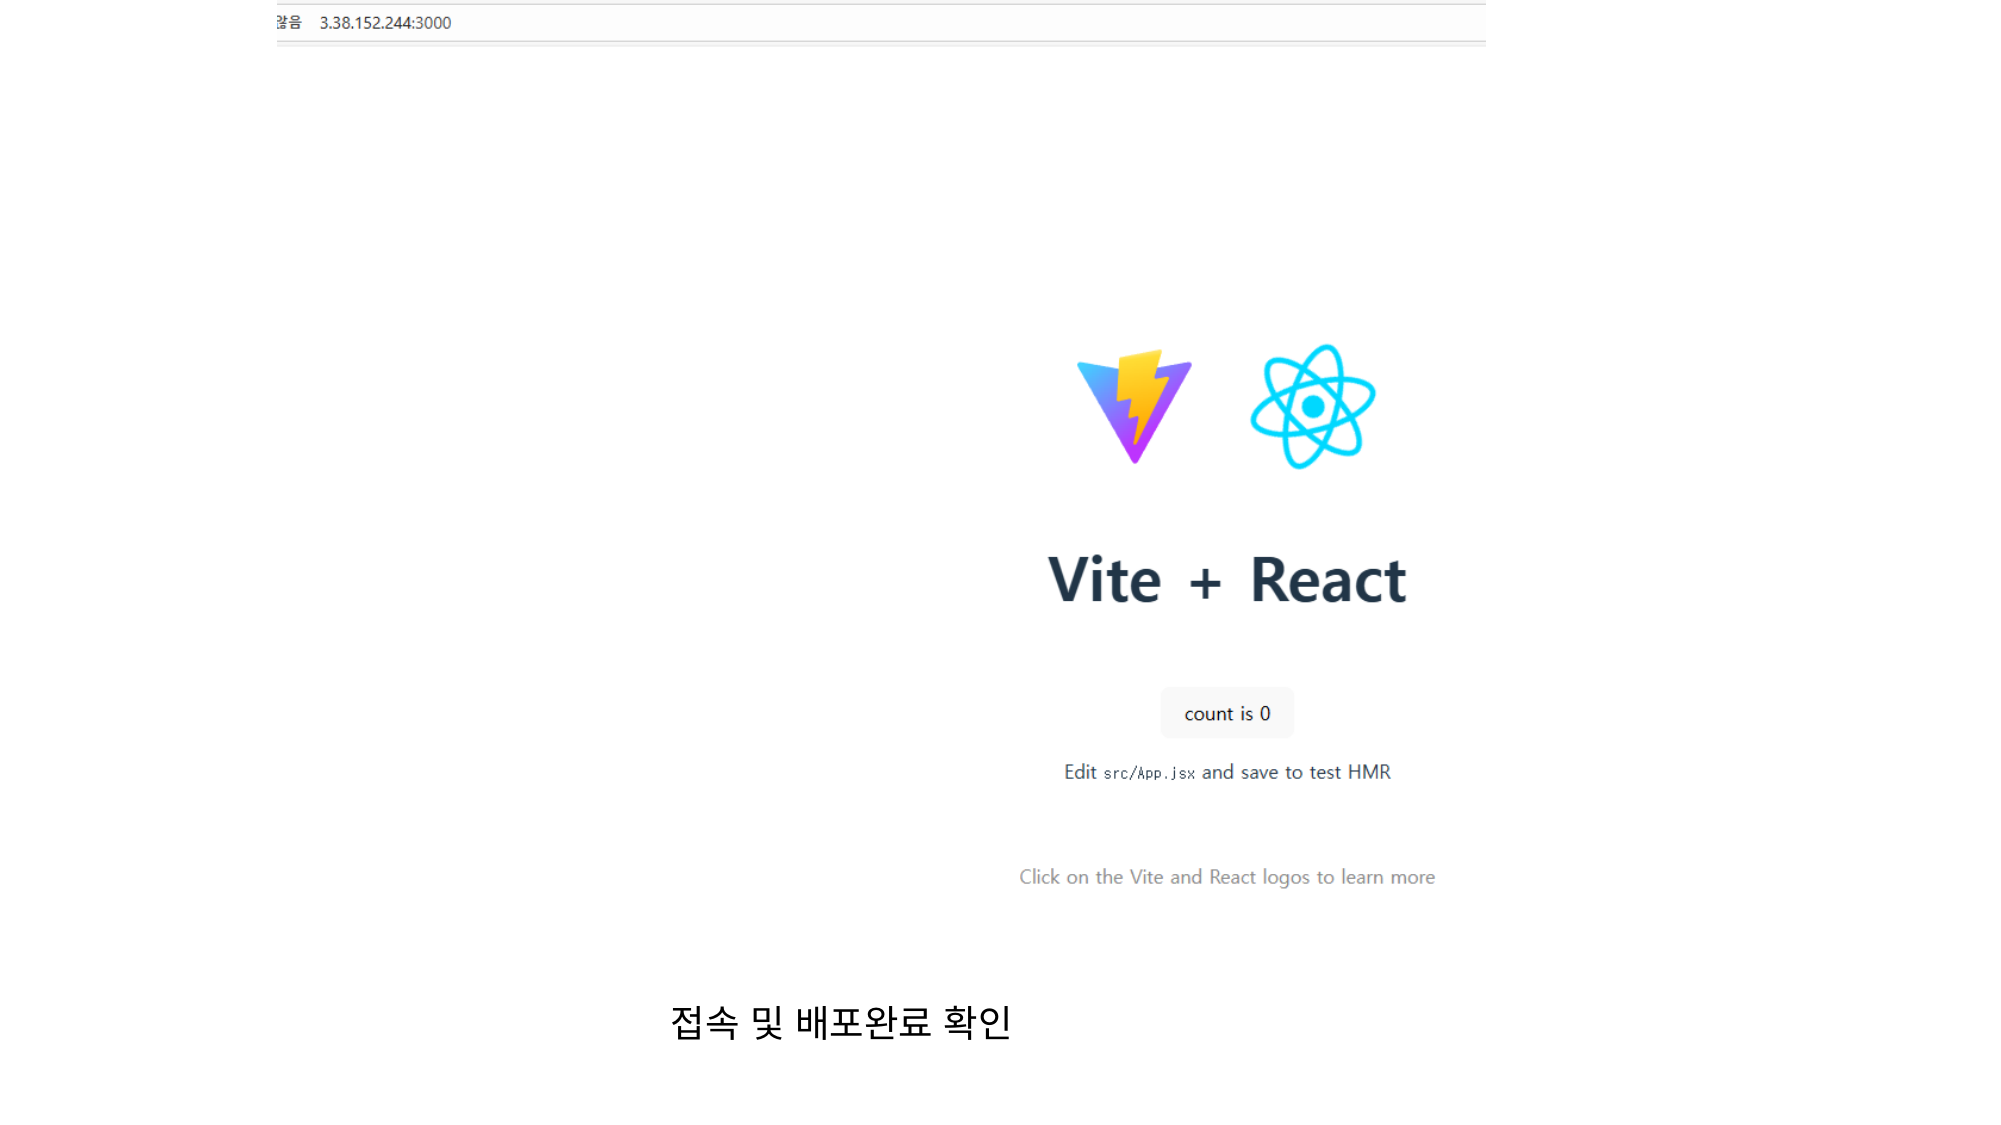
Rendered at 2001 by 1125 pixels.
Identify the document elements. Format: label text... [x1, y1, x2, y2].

text_box 접속 및 배포완료 확인 [655, 992, 1344, 1053]
picture [276, 0, 1486, 941]
